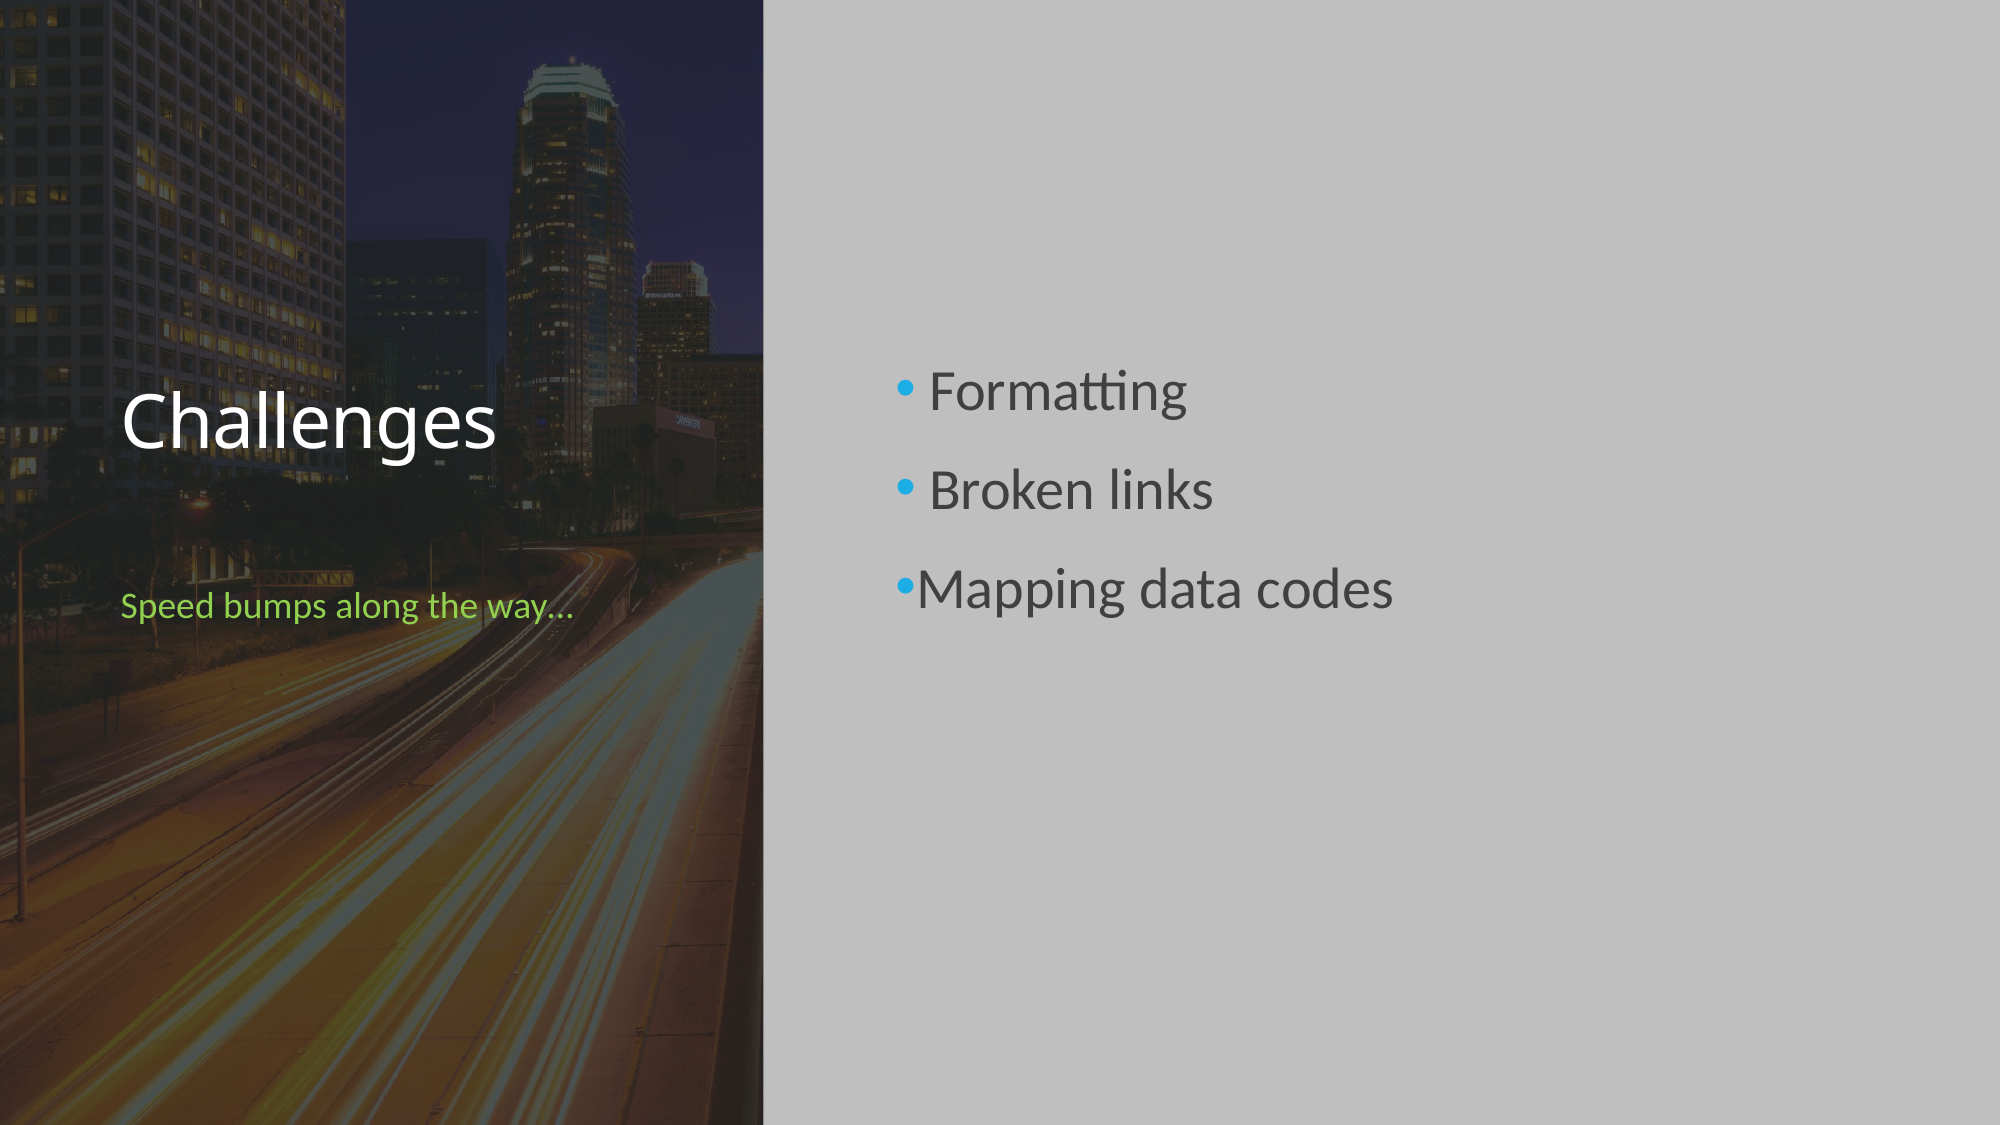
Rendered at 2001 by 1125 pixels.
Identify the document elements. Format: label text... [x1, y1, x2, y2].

list Formatting Broken links Mapping data codes [895, 344, 1868, 1002]
picture [0, 0, 763, 1125]
